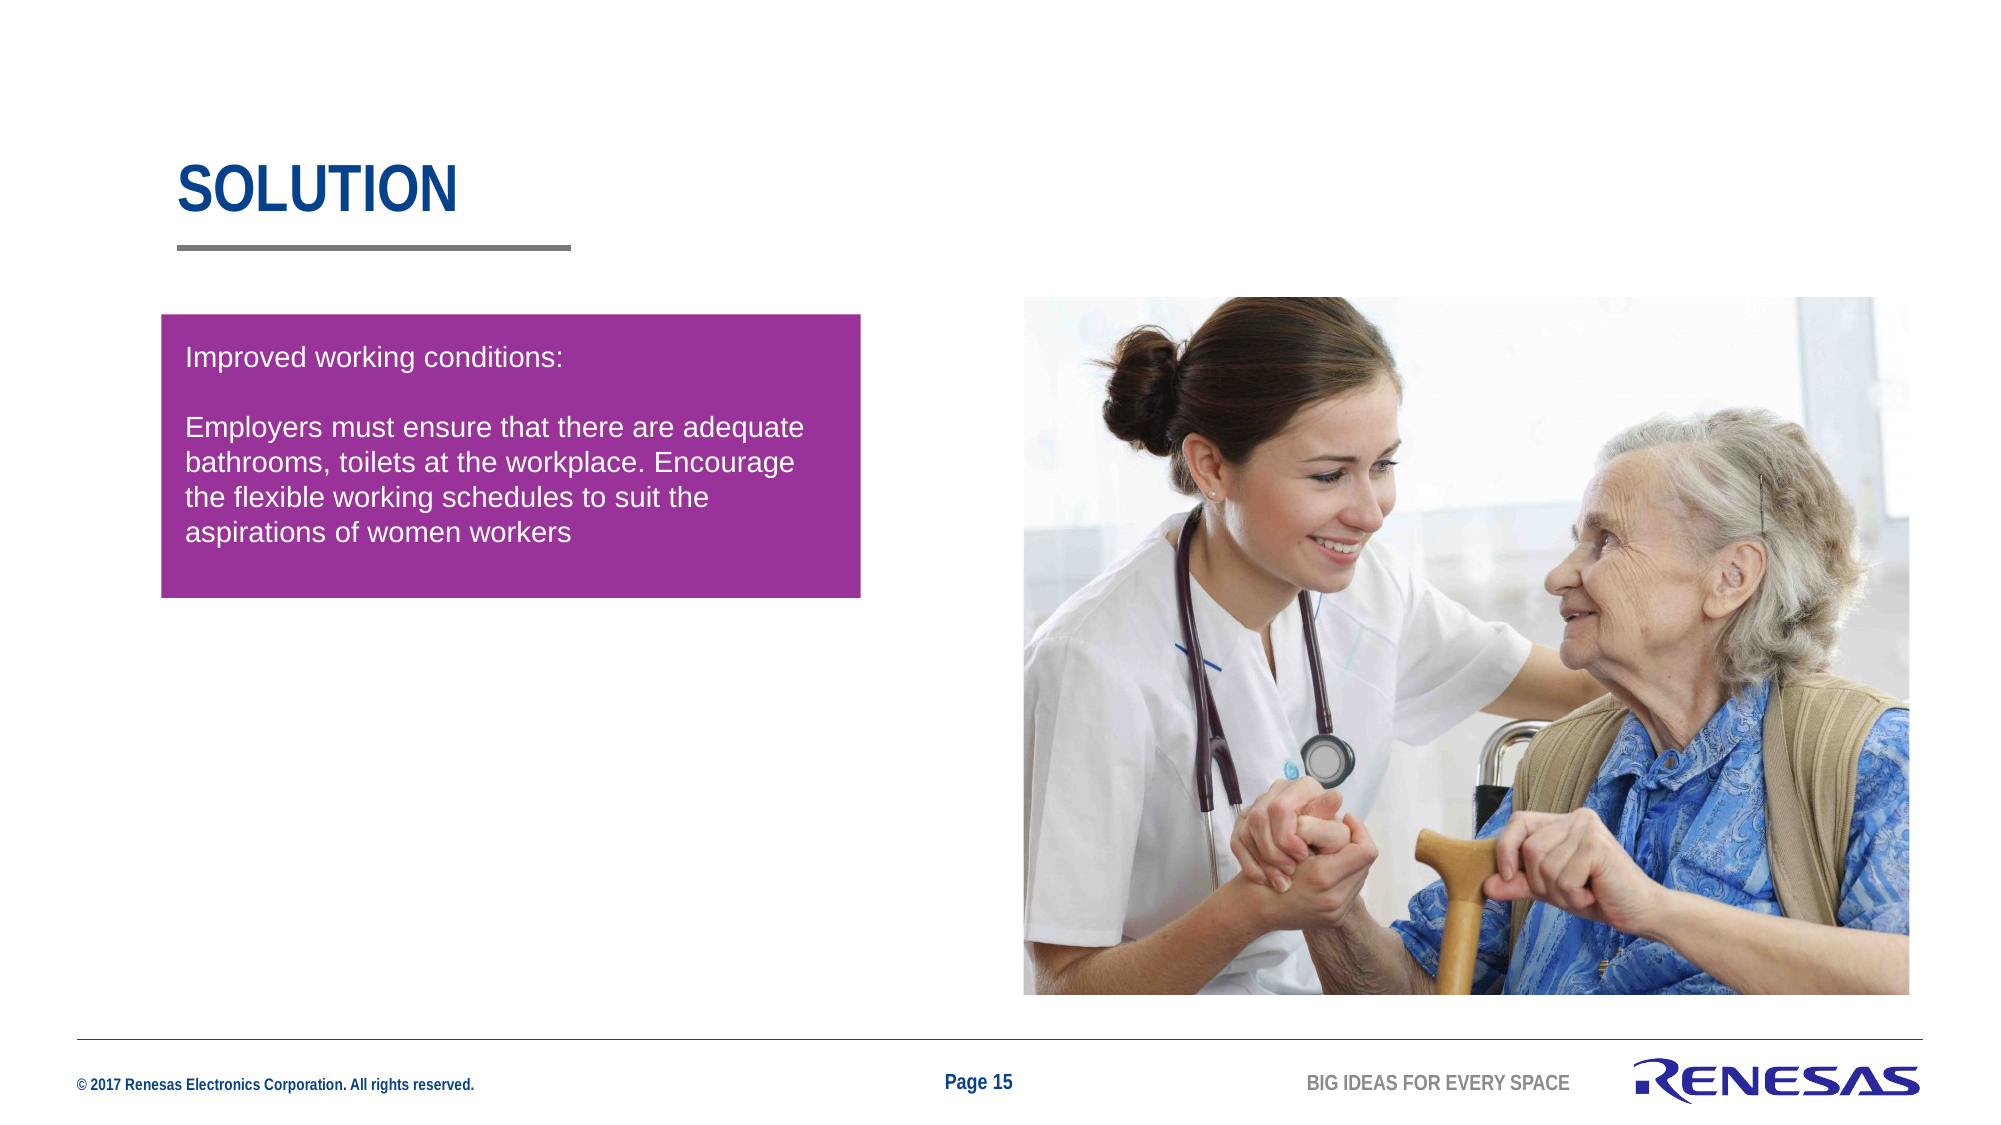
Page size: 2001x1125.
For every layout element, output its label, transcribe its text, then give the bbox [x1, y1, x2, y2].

text_box Improved working conditions: Employers must ensure that there are adequate bathrooms, toilets at the workplace. Encourage the flexible working schedules to suit the aspirations of women workers [159, 312, 863, 600]
picture [1631, 1056, 1923, 1106]
title Solution [177, 153, 1654, 227]
picture [1023, 297, 1910, 995]
slide_number Page 15 [944, 1067, 1056, 1095]
